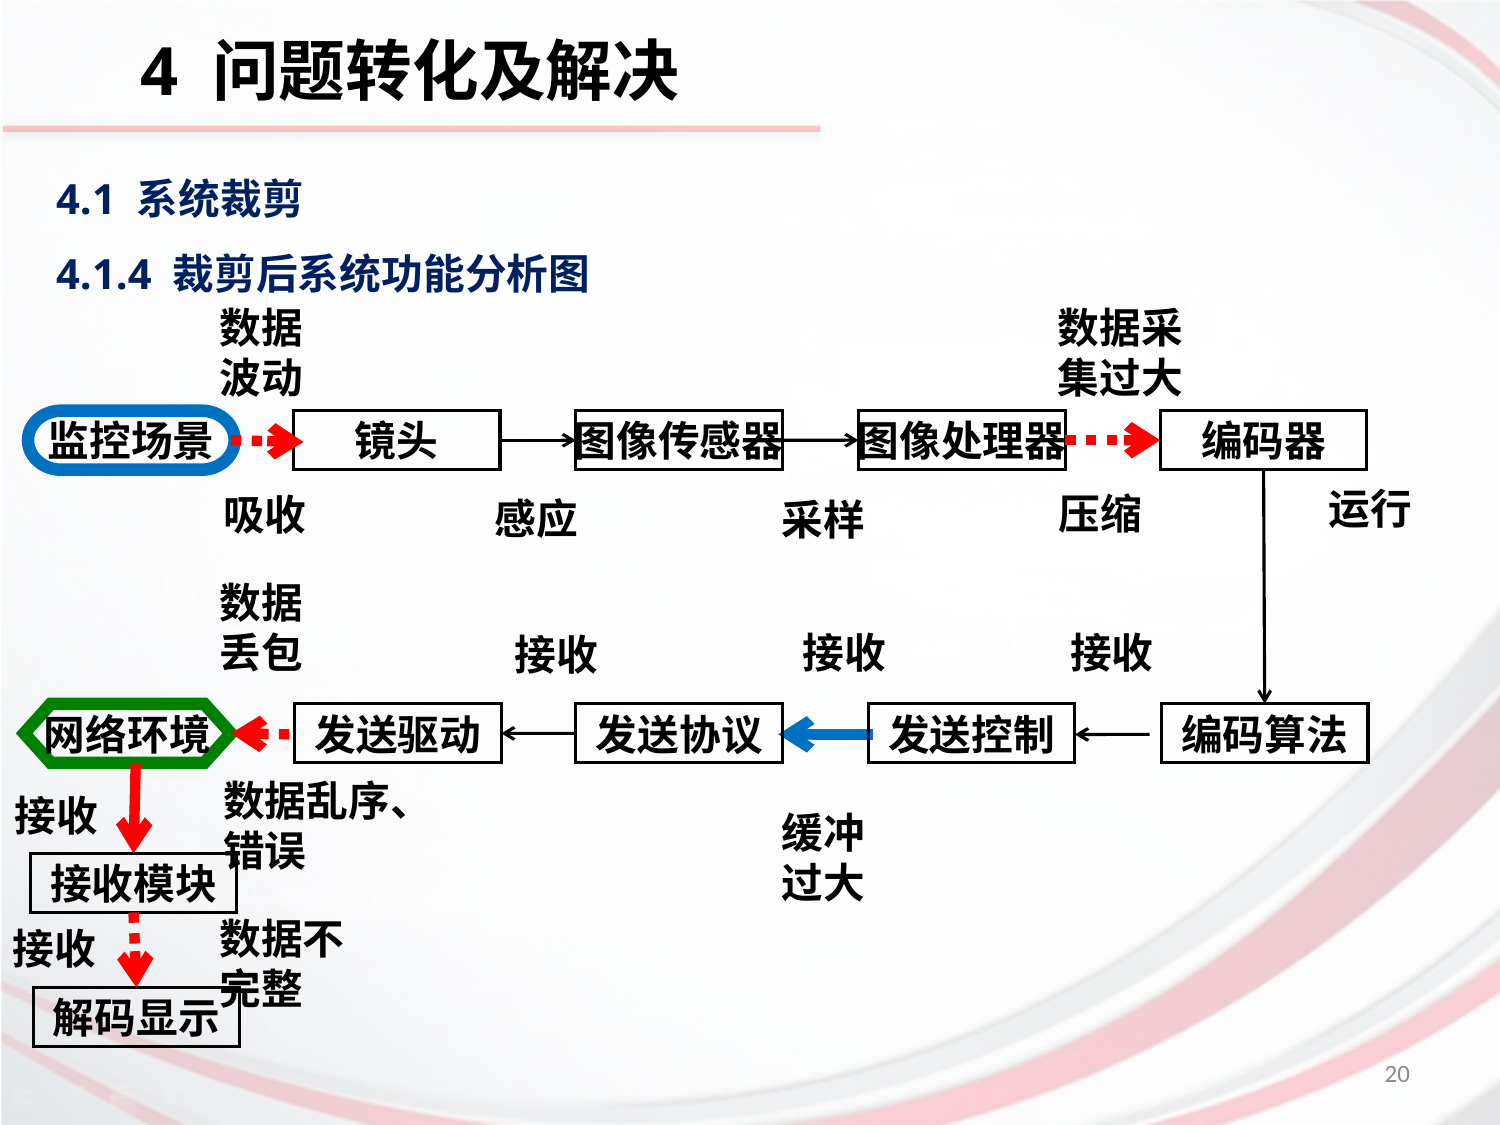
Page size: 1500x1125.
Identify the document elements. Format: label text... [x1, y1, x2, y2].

text_box 接收 [787, 619, 906, 685]
text_box 监控场景 [27, 410, 235, 470]
text_box 发送协议 [575, 703, 783, 763]
text_box 图像处理器 [858, 410, 1066, 470]
text_box 缓冲过大 [766, 799, 884, 915]
text_box 吸收 [208, 481, 326, 547]
text_box 数据不完整 [204, 905, 374, 1021]
text_box 4.1 系统裁剪 4.1.4 裁剪后系统功能分析图 [60, 159, 1443, 499]
text_box 网络环境 [24, 703, 230, 763]
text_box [230, 439, 304, 443]
text_box 发送控制 [868, 703, 1075, 763]
text_box 镜头 [293, 410, 501, 470]
text_box 感应 [479, 485, 598, 550]
text_box 数据 丢包 [204, 569, 322, 685]
text_box 数据波动 [204, 294, 322, 410]
text_box 4 问题转化及解决 [17, 39, 805, 100]
text_box 数据采集过大 [1042, 294, 1223, 410]
text_box 数据乱序、错误 [208, 766, 415, 882]
text_box 接收 [1055, 619, 1173, 685]
text_box 运行 [1313, 475, 1431, 541]
text_box 接收 [0, 782, 118, 847]
text_box 解码显示 [33, 987, 240, 1047]
text_box 编码算法 [1161, 703, 1368, 763]
text_box 接收 [500, 621, 618, 687]
text_box 接收 [0, 915, 116, 981]
text_box 编码器 [1160, 410, 1367, 470]
slide_number 20 [1074, 1042, 1425, 1103]
text_box 发送驱动 [294, 703, 502, 763]
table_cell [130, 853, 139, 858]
text_box 采样 [766, 486, 884, 552]
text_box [133, 912, 137, 988]
text_box 图像传感器 [575, 410, 783, 470]
text_box 压缩 [1044, 480, 1162, 546]
text_box 接收模块 [30, 853, 237, 913]
